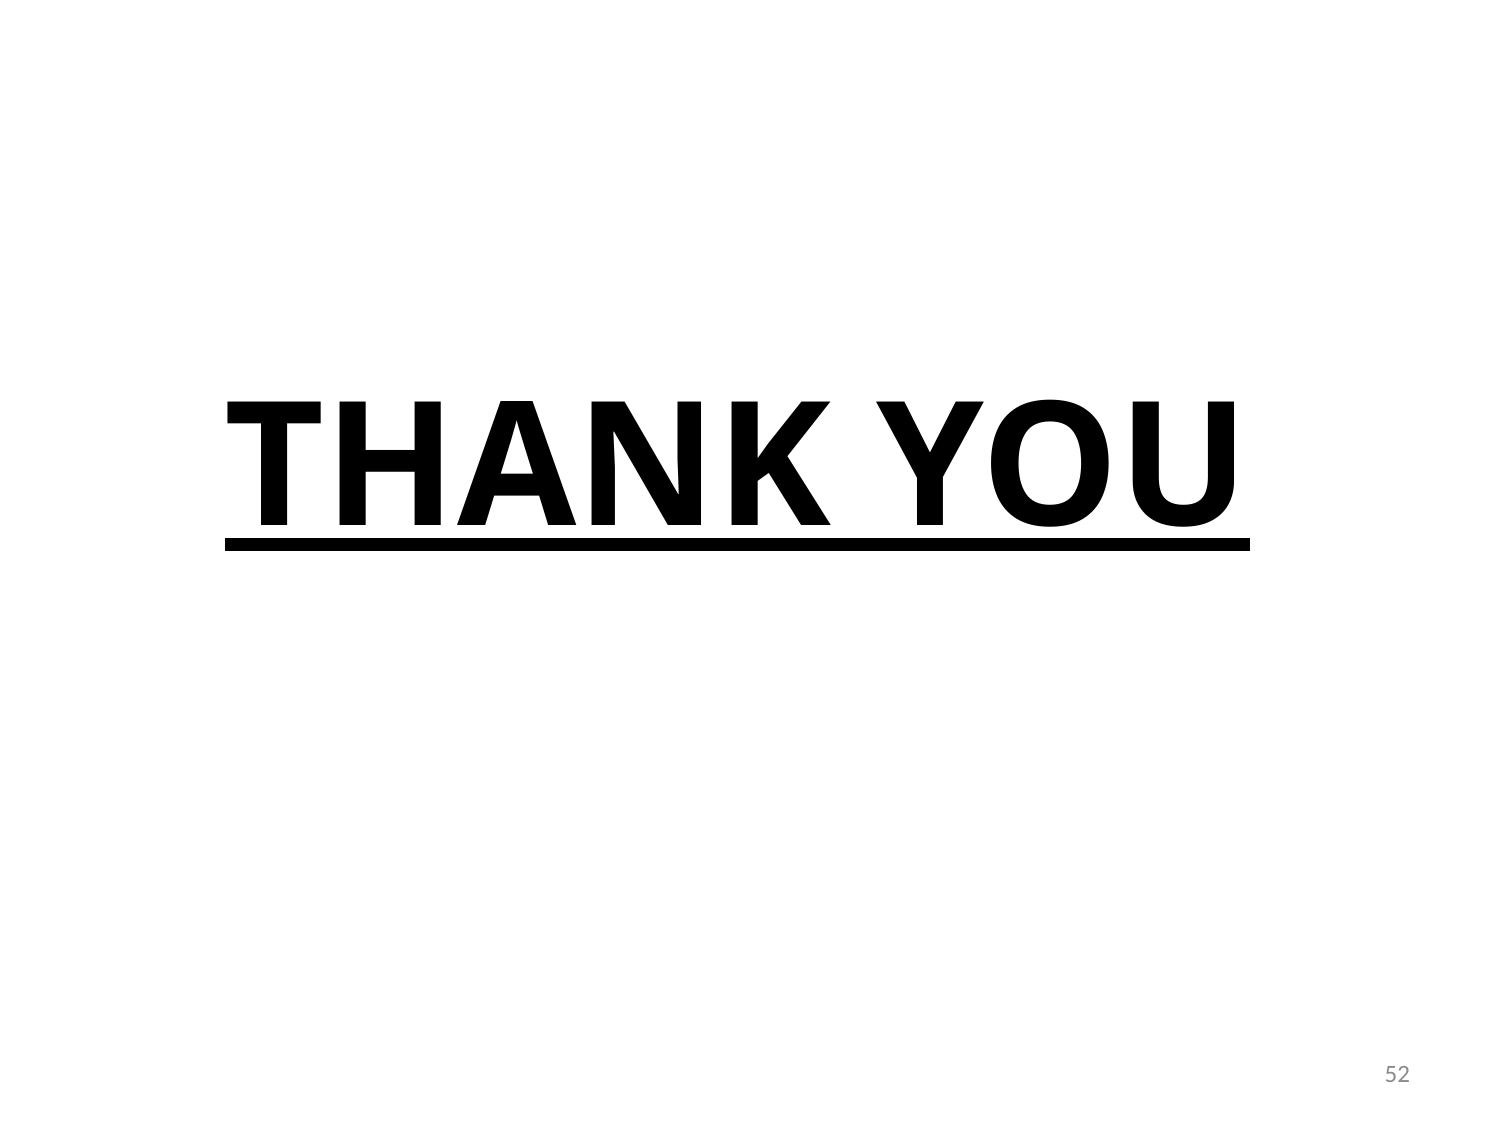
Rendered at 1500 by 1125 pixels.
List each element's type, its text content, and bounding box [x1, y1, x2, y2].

title THANK YOU [125, 387, 1350, 525]
slide_number 52 [1074, 1042, 1425, 1103]
